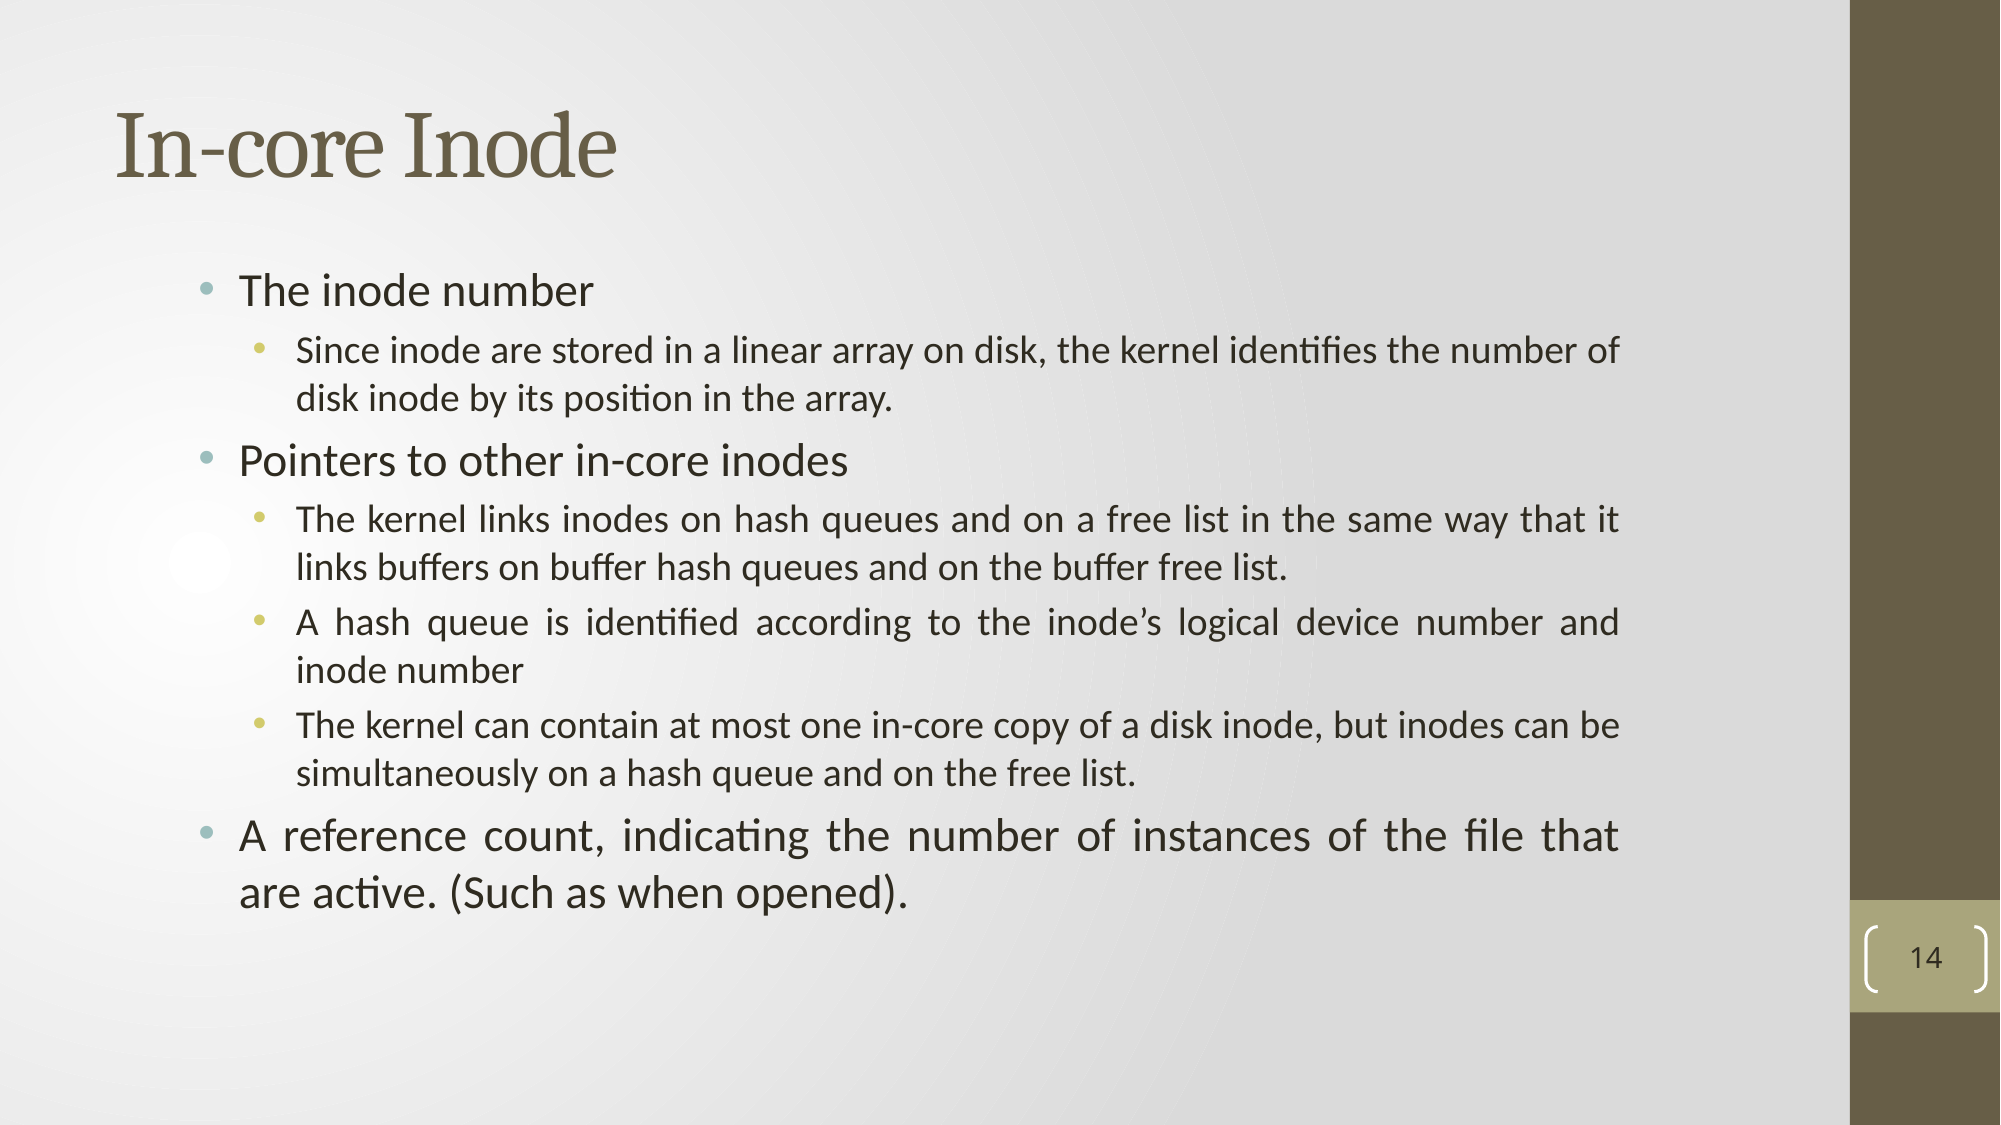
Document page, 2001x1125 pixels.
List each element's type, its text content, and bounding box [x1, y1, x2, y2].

title In-core Inode [99, 45, 1767, 233]
slide_number 14 [1864, 925, 1988, 994]
list The inode number Since inode are stored in a linear array on disk, the kernel identifies the number of disk inode by its position in the array. Pointers to other in-core inodes The kernel links inodes on hash queues and on a free list in the same way that it links buffers on buffer hash queues and on the buffer free list. A hash queue is identified according to the inode’s logical device number and inode number The kernel can contain at most one in-core copy of a disk inode, but inodes can be simultaneously on a hash queue and on the free list. A reference count, indicating the number of instances of the file that are active. (Such as when opened). [124, 251, 1638, 927]
